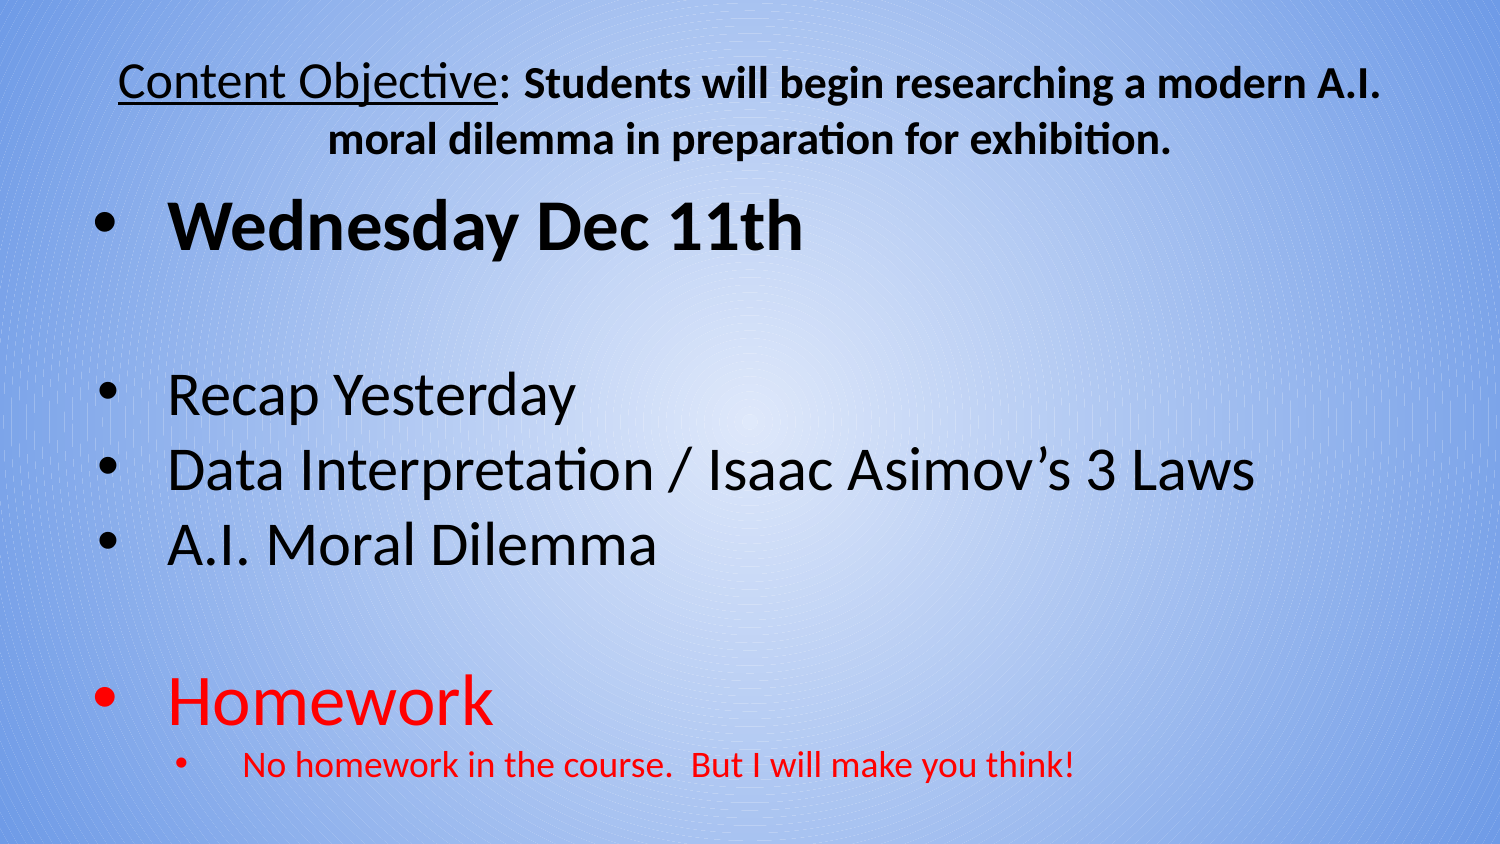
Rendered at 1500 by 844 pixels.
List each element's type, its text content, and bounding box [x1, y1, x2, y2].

text_box Wednesday Dec 11th Recap Yesterday Data Interpretation / Isaac Asimov’s 3 Laws A.I. Moral Dilemma Homework No homework in the course. But I will make you think! [77, 162, 1423, 823]
text_box Content Objective: Students will begin researching a modern A.I. moral dilemma in preparation for exhibition. [81, 30, 1419, 176]
